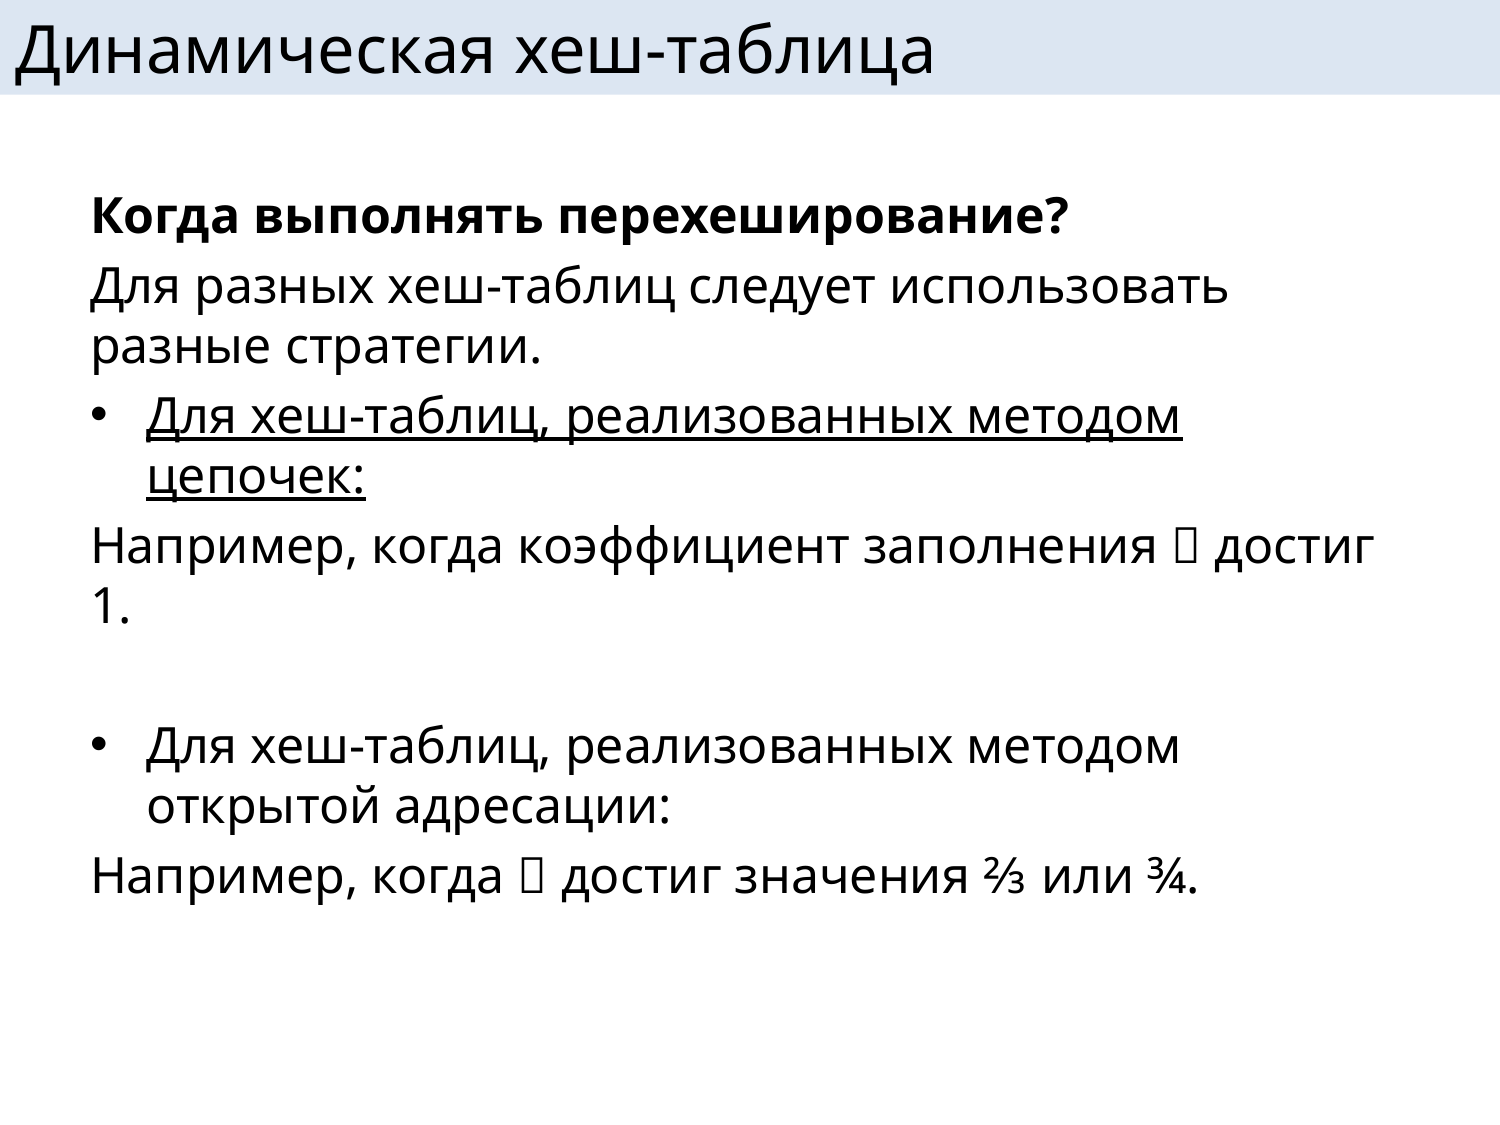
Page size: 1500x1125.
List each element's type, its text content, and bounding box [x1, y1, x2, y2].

list Когда выполнять перехеширование? Для разных хеш-таблиц следует использовать разные стратегии. Для хеш-таблиц, реализованных методом цепочек: Например, когда коэффициент заполнения 𝛼 достиг 1. Для хеш-таблиц, реализованных методом открытой адресации: Например, когда 𝛼 достиг значения ⅔ или ¾. [75, 175, 1425, 1005]
title Динамическая хеш-таблица [0, 0, 1500, 95]
